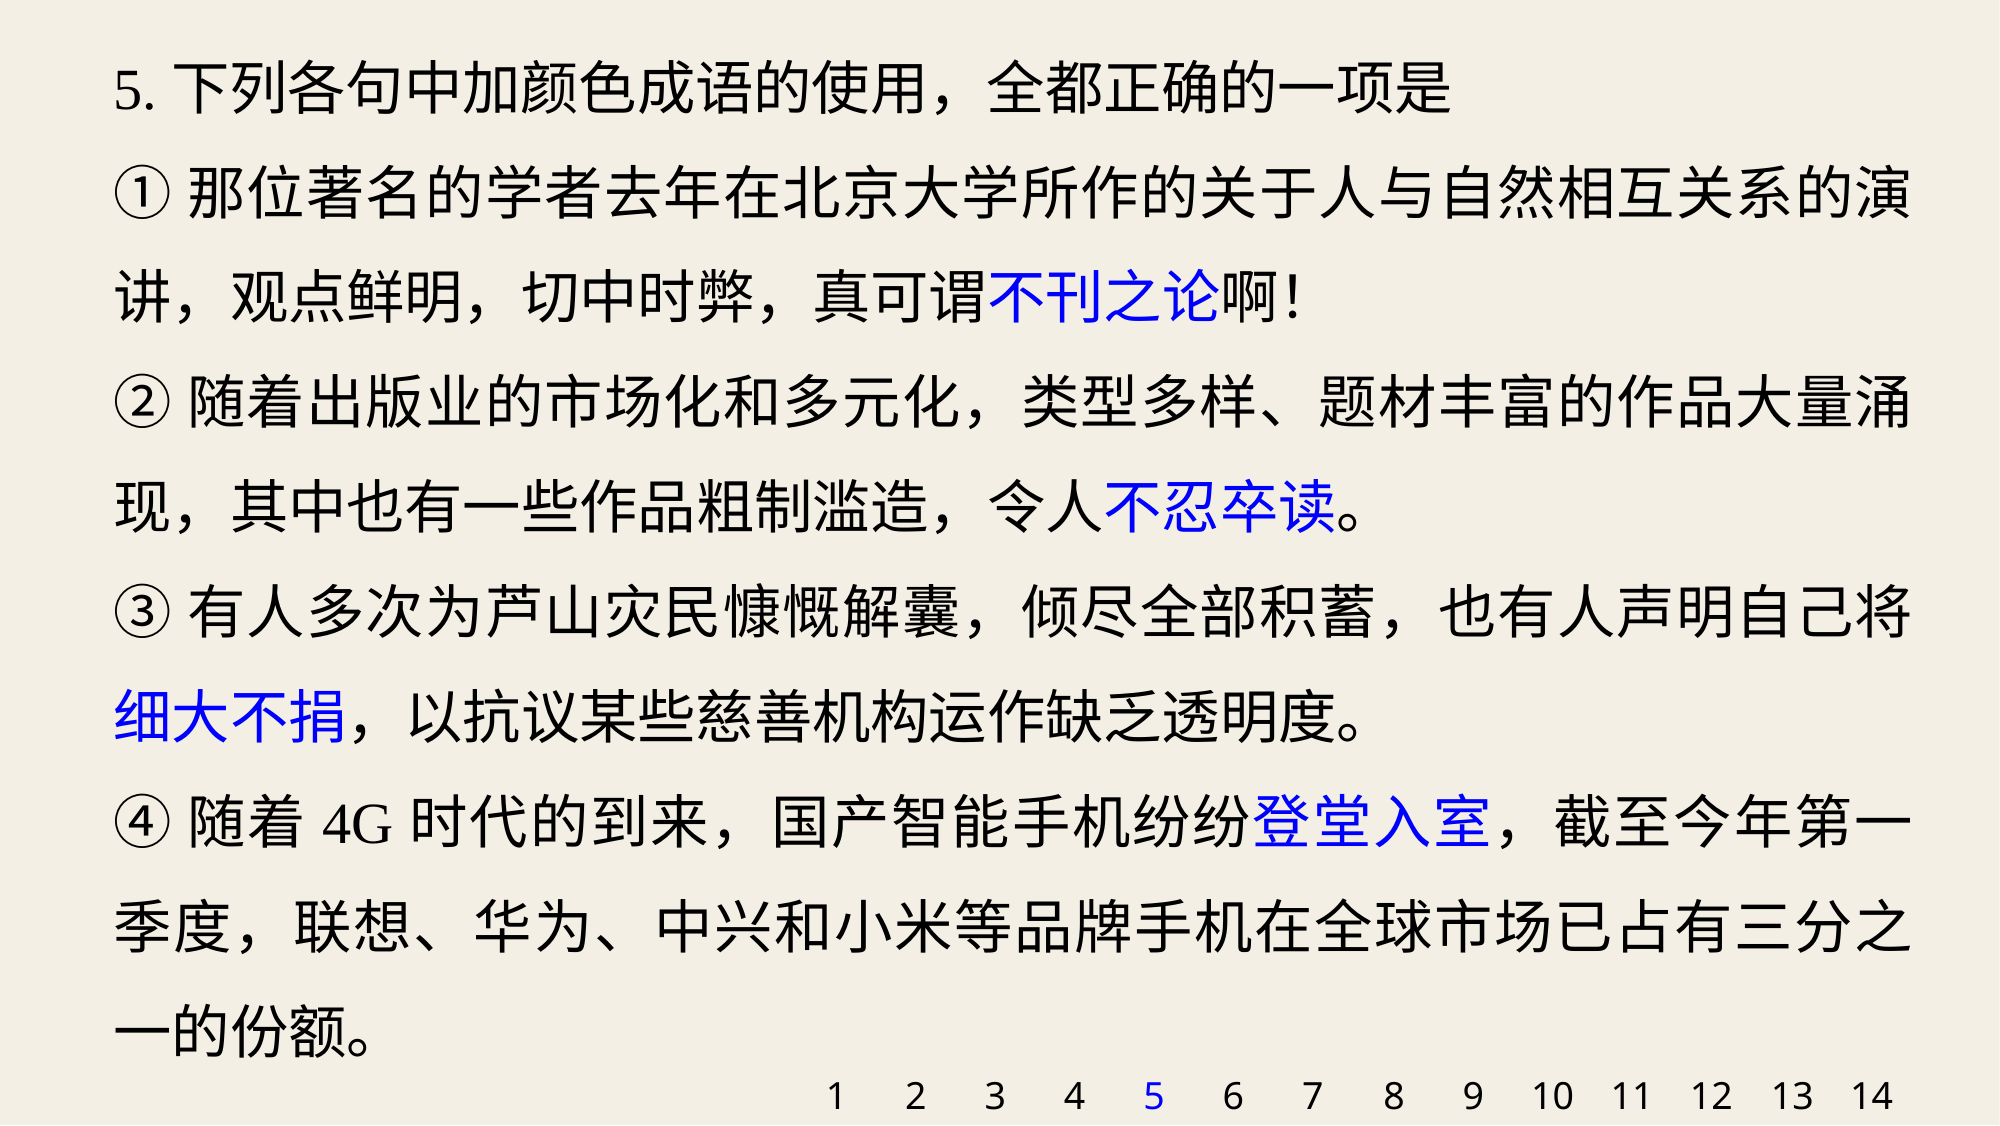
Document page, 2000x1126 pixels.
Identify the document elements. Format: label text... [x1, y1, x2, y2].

text_box 3 [962, 1046, 1028, 1126]
text_box 14 [1839, 1046, 1905, 1126]
text_box 10 [1520, 1046, 1586, 1126]
text_box 7 [1280, 1046, 1346, 1126]
text_box 5 [1121, 1046, 1187, 1126]
text_box 6 [1200, 1046, 1266, 1126]
text_box 13 [1759, 1046, 1825, 1126]
text_box 4 [1042, 1046, 1108, 1126]
text_box 5.下列各句中加颜色成语的使用，全都正确的一项是 ①那位著名的学者去年在北京大学所作的关于人与自然相互关系的演讲，观点鲜明，切中时弊，真可谓不刊之论啊！ ②随着出版业的市场化和多元化，类型多样、题材丰富的作品大量涌现，其中也有一些作品粗制滥造，令人不忍卒读。 ③有人多次为芦山灾民慷慨解囊，倾尽全部积蓄，也有人声明自己将细大不捐，以抗议某些慈善机构运作缺乏透明度。 ④随着4G时代的到来，国产智能手机纷纷登堂入室，截至今年第一季度，联想、华为、中兴和小米等品牌手机在全球市场已占有三分之一的份额。 [93, 5, 1933, 1076]
text_box 8 [1361, 1046, 1427, 1126]
text_box 2 [883, 1046, 949, 1126]
text_box 11 [1599, 1046, 1665, 1126]
text_box 12 [1679, 1046, 1744, 1126]
text_box 9 [1440, 1046, 1506, 1126]
text_box 1 [804, 1046, 869, 1126]
